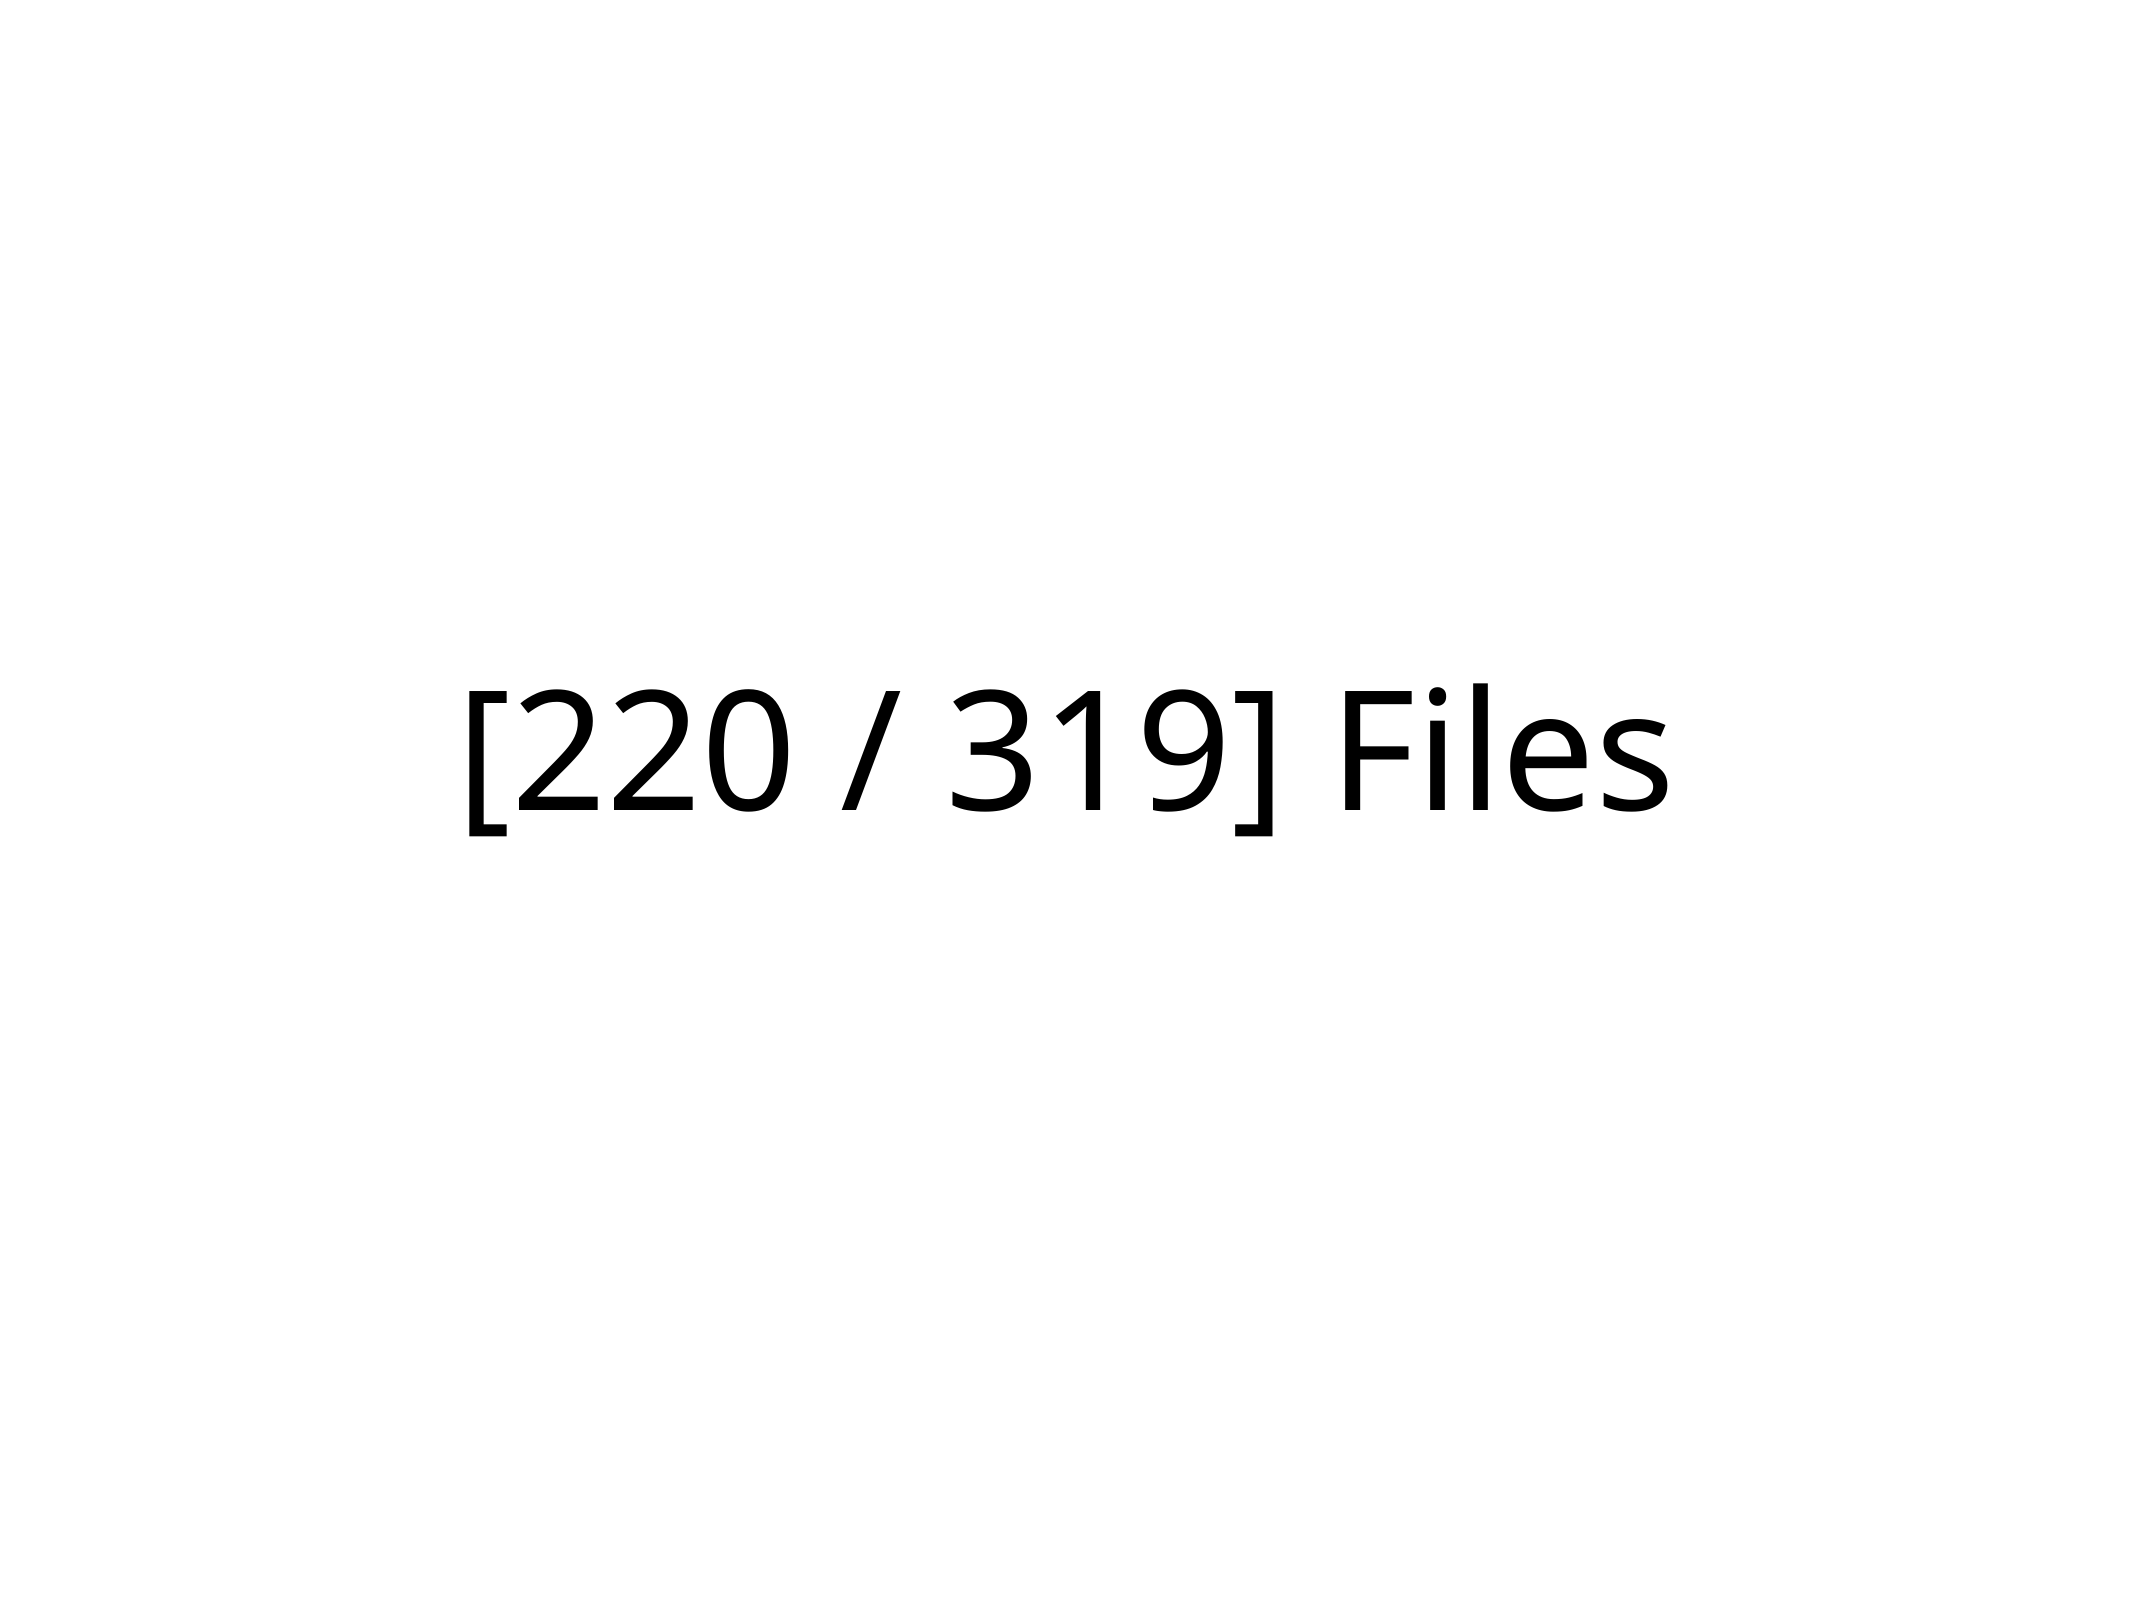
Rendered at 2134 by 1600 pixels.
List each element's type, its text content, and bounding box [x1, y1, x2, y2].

title [220 / 319] Files [34, 309, 2100, 853]
